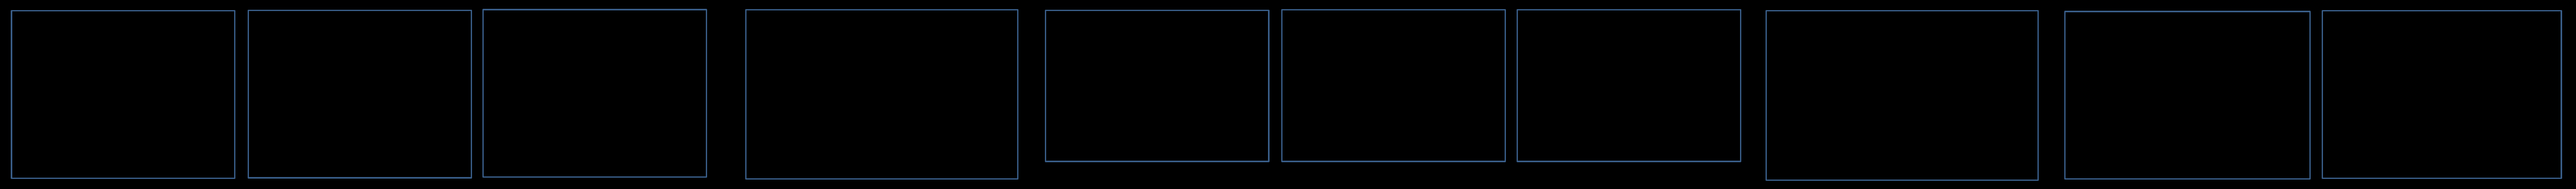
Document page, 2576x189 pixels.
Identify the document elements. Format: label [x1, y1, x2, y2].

text_box [1766, 10, 2039, 181]
text_box [482, 9, 707, 178]
text_box [1517, 9, 1741, 162]
text_box [248, 10, 472, 179]
text_box [1281, 9, 1506, 162]
text_box [1045, 10, 1270, 162]
text_box [11, 10, 235, 179]
text_box [745, 9, 1018, 180]
text_box [2064, 11, 2311, 180]
text_box [2322, 10, 2562, 179]
